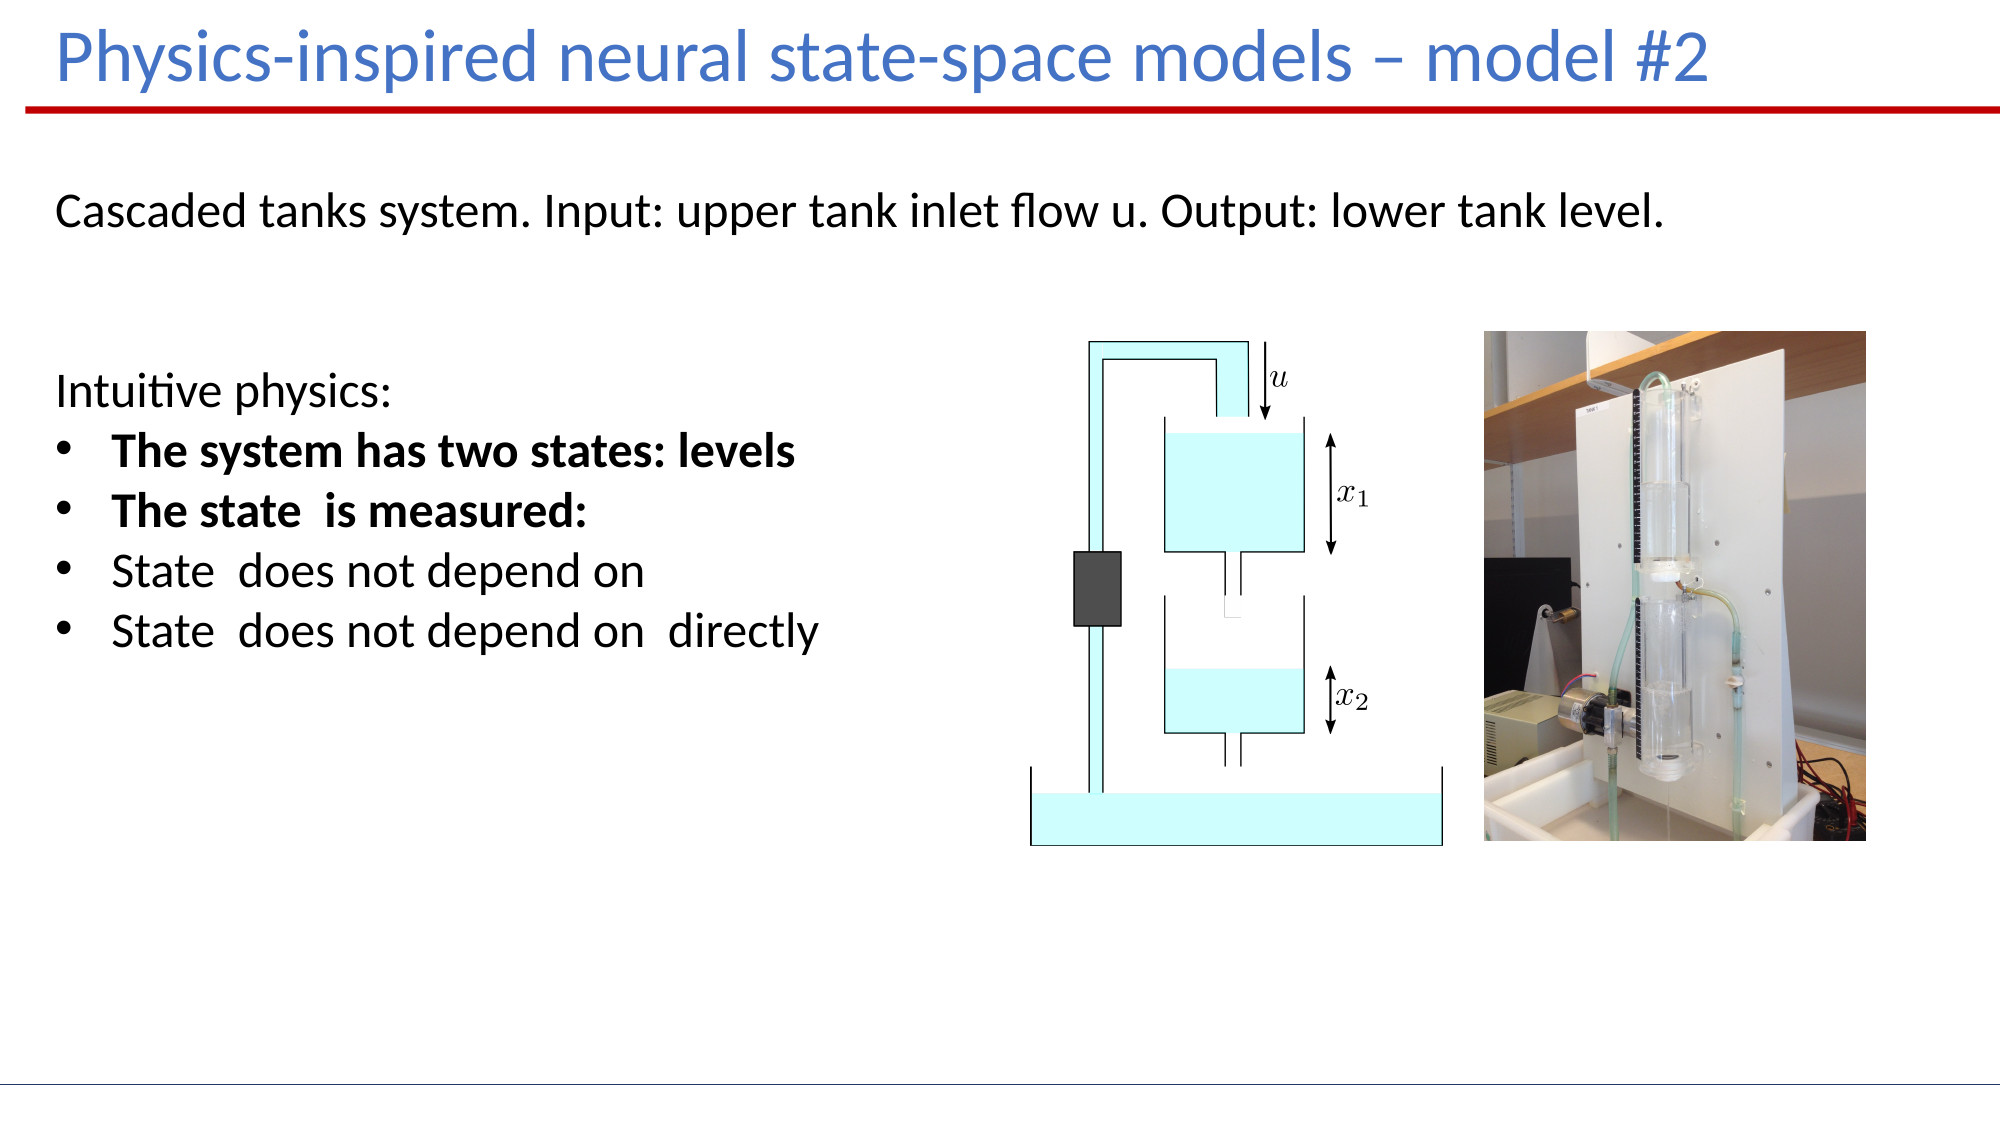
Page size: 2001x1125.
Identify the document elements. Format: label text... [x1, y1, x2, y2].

picture [1484, 331, 1866, 841]
text_box [24, 105, 2000, 115]
picture [1030, 341, 1443, 846]
text_box Physics-inspired neural state-space models – model #2 [40, 0, 1967, 104]
